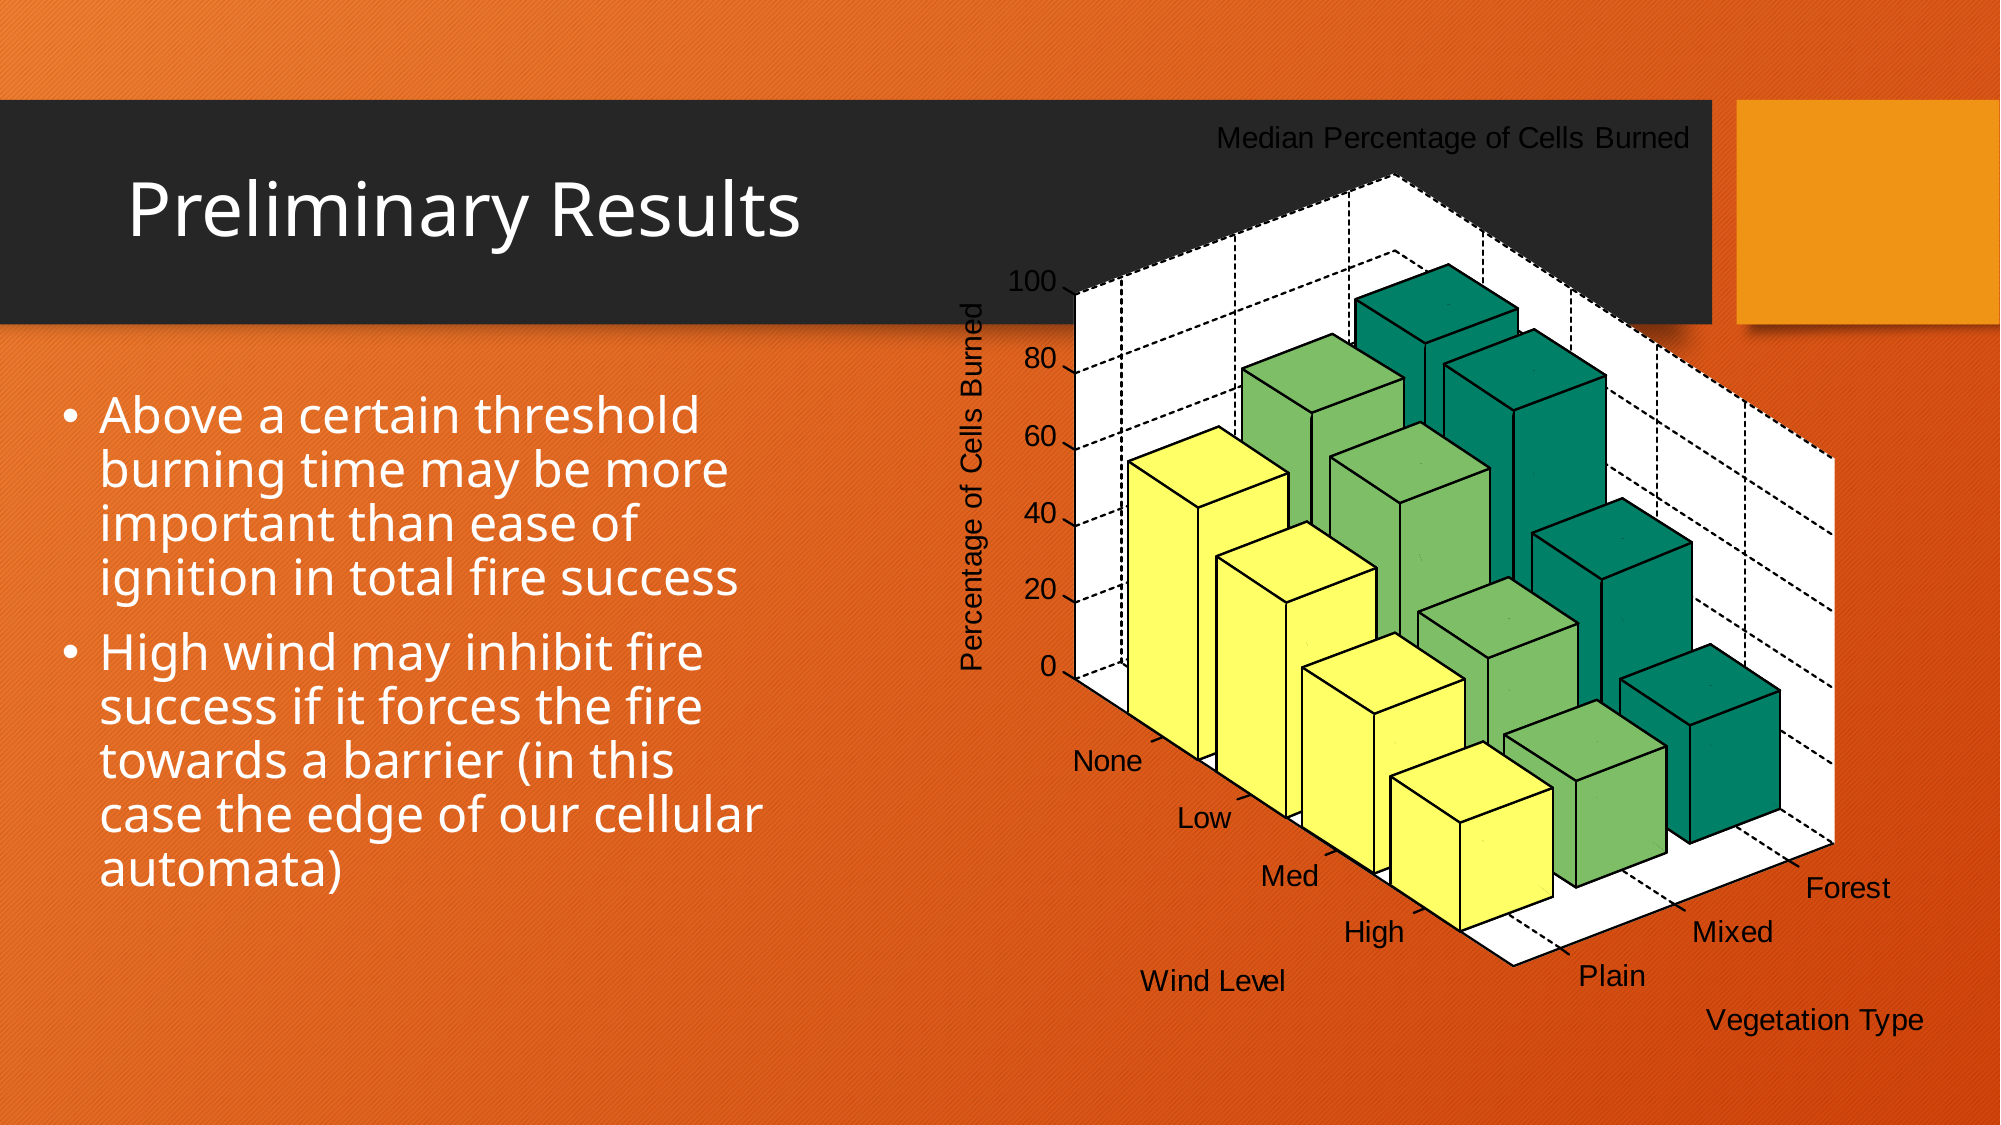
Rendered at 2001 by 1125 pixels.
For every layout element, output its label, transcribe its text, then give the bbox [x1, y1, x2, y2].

picture [0, 99, 2000, 1044]
list Above a certain threshold burning time may be more important than ease of ignition in total fire success High wind may inhibit fire success if it forces the fire towards a barrier (in this case the edge of our cellular automata) [46, 383, 785, 1086]
title Preliminary Results [111, 123, 935, 301]
